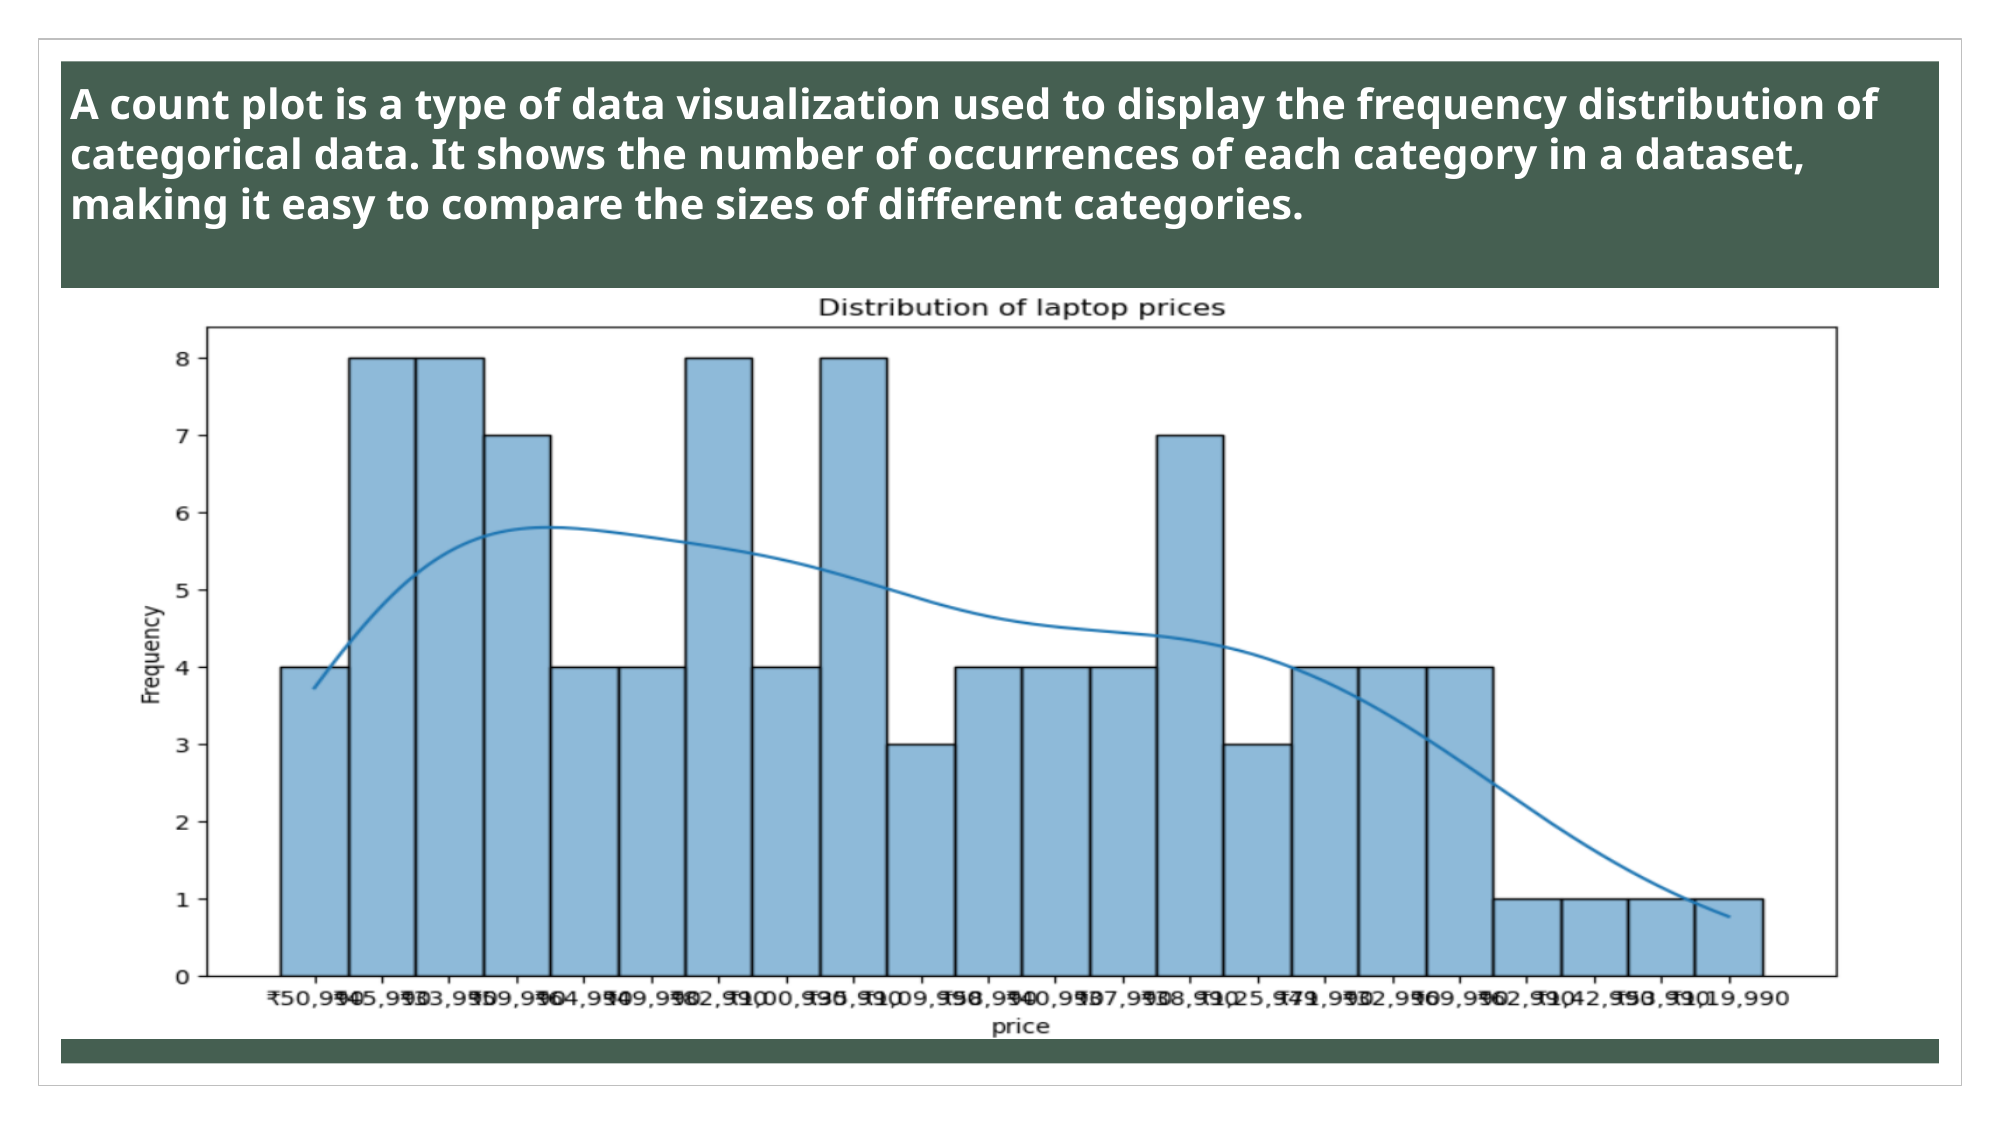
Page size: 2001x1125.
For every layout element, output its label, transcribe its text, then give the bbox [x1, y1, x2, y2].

picture [58, 288, 1942, 1039]
text_box A count plot is a type of data visualization used to display the frequency distribution of categorical data. It shows the number of occurrences of each category in a dataset, making it easy to compare the sizes of different categories. [55, 70, 1942, 286]
